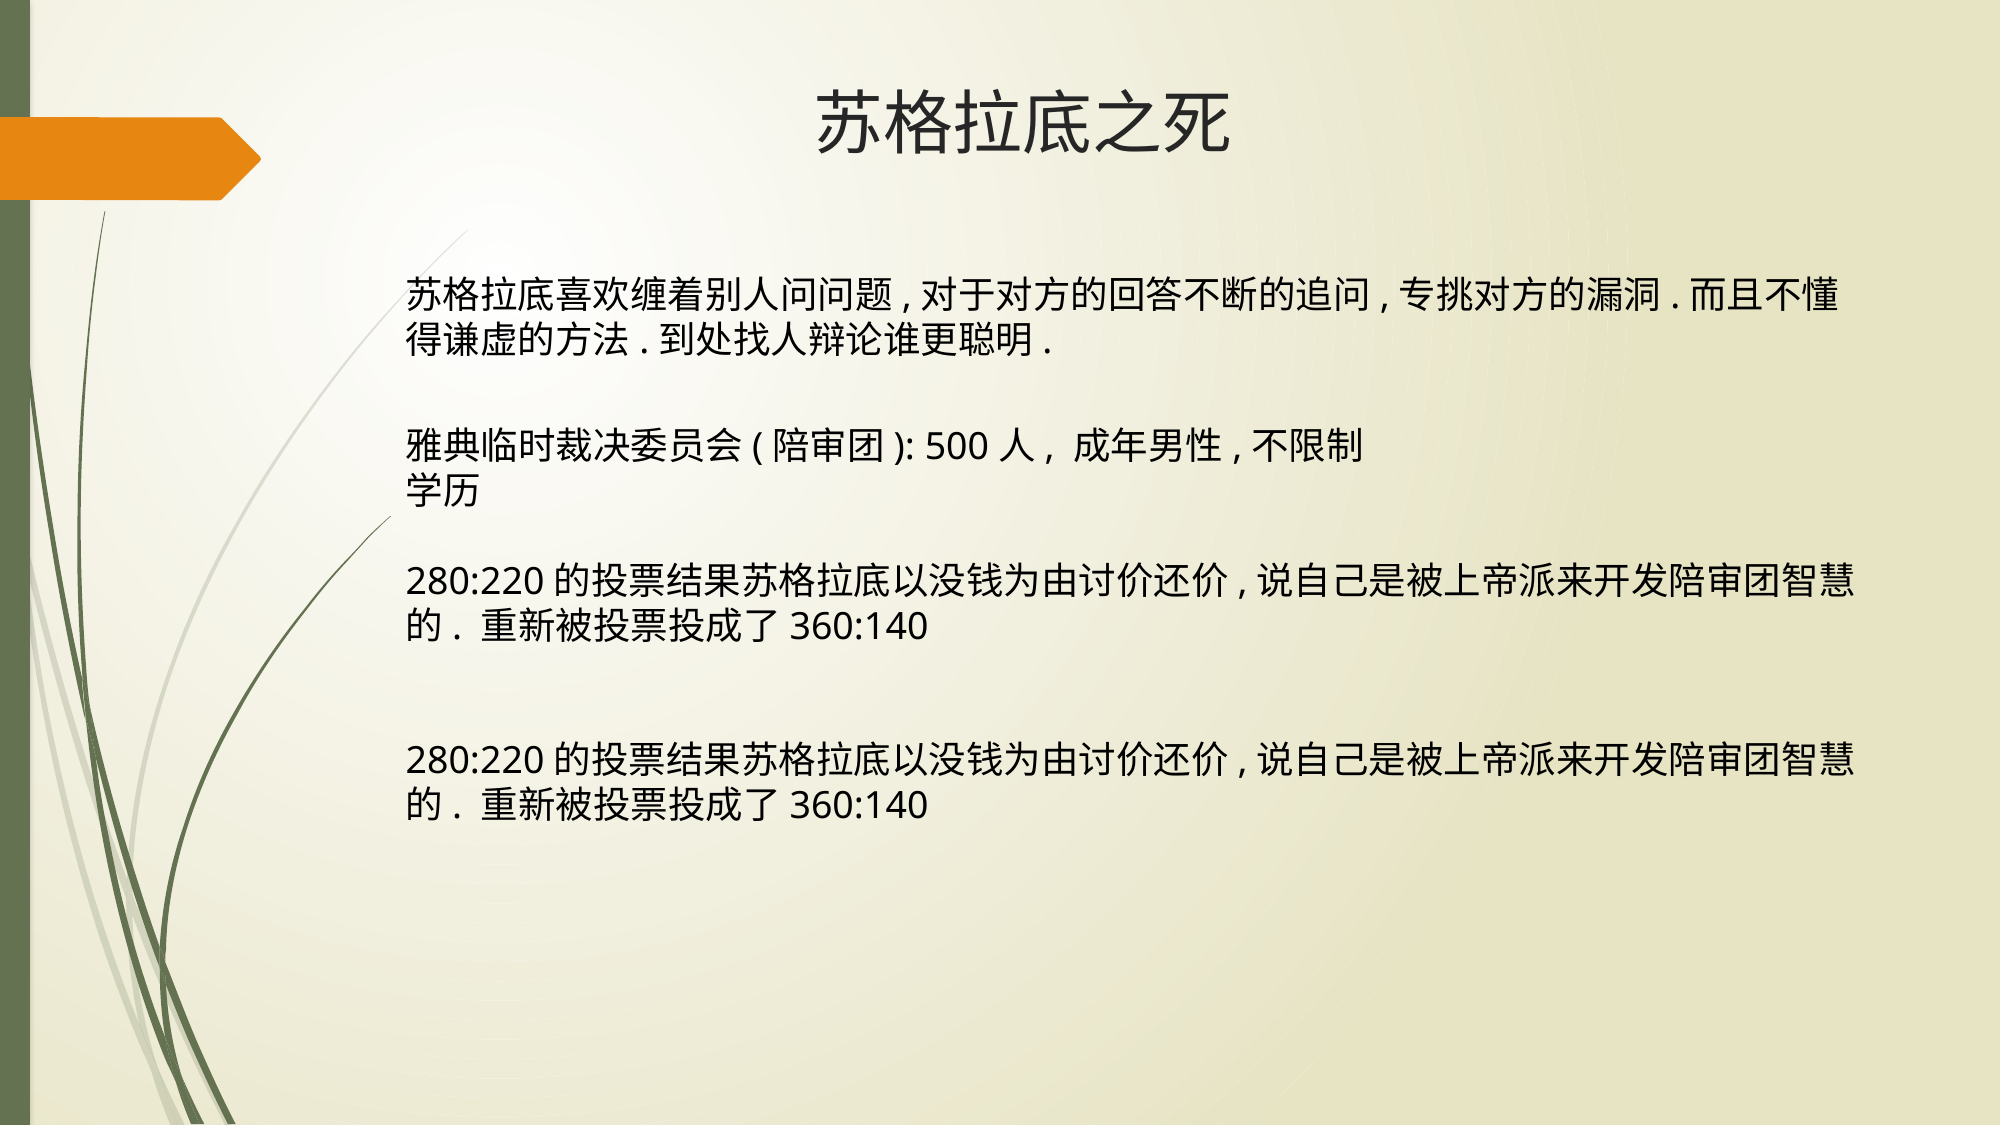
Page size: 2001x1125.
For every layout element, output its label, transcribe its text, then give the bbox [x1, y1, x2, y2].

text_box 苏格拉底喜欢缠着别人问问题,对于对方的回答不断的追问,专挑对方的漏洞.而且不懂得谦虚的方法.到处找人辩论谁更聪明. [390, 263, 1878, 413]
title 苏格拉底之死 [291, 71, 1754, 171]
text_box 280:220的投票结果苏格拉底以没钱为由讨价还价,说自己是被上帝派来开发陪审团智慧的. 重新被投票投成了360:140 [390, 549, 1890, 654]
text_box 雅典临时裁决委员会(陪审团): 500人, 成年男性,不限制学历 [390, 414, 1391, 520]
text_box 280:220的投票结果苏格拉底以没钱为由讨价还价,说自己是被上帝派来开发陪审团智慧的. 重新被投票投成了360:140 [390, 729, 1890, 834]
